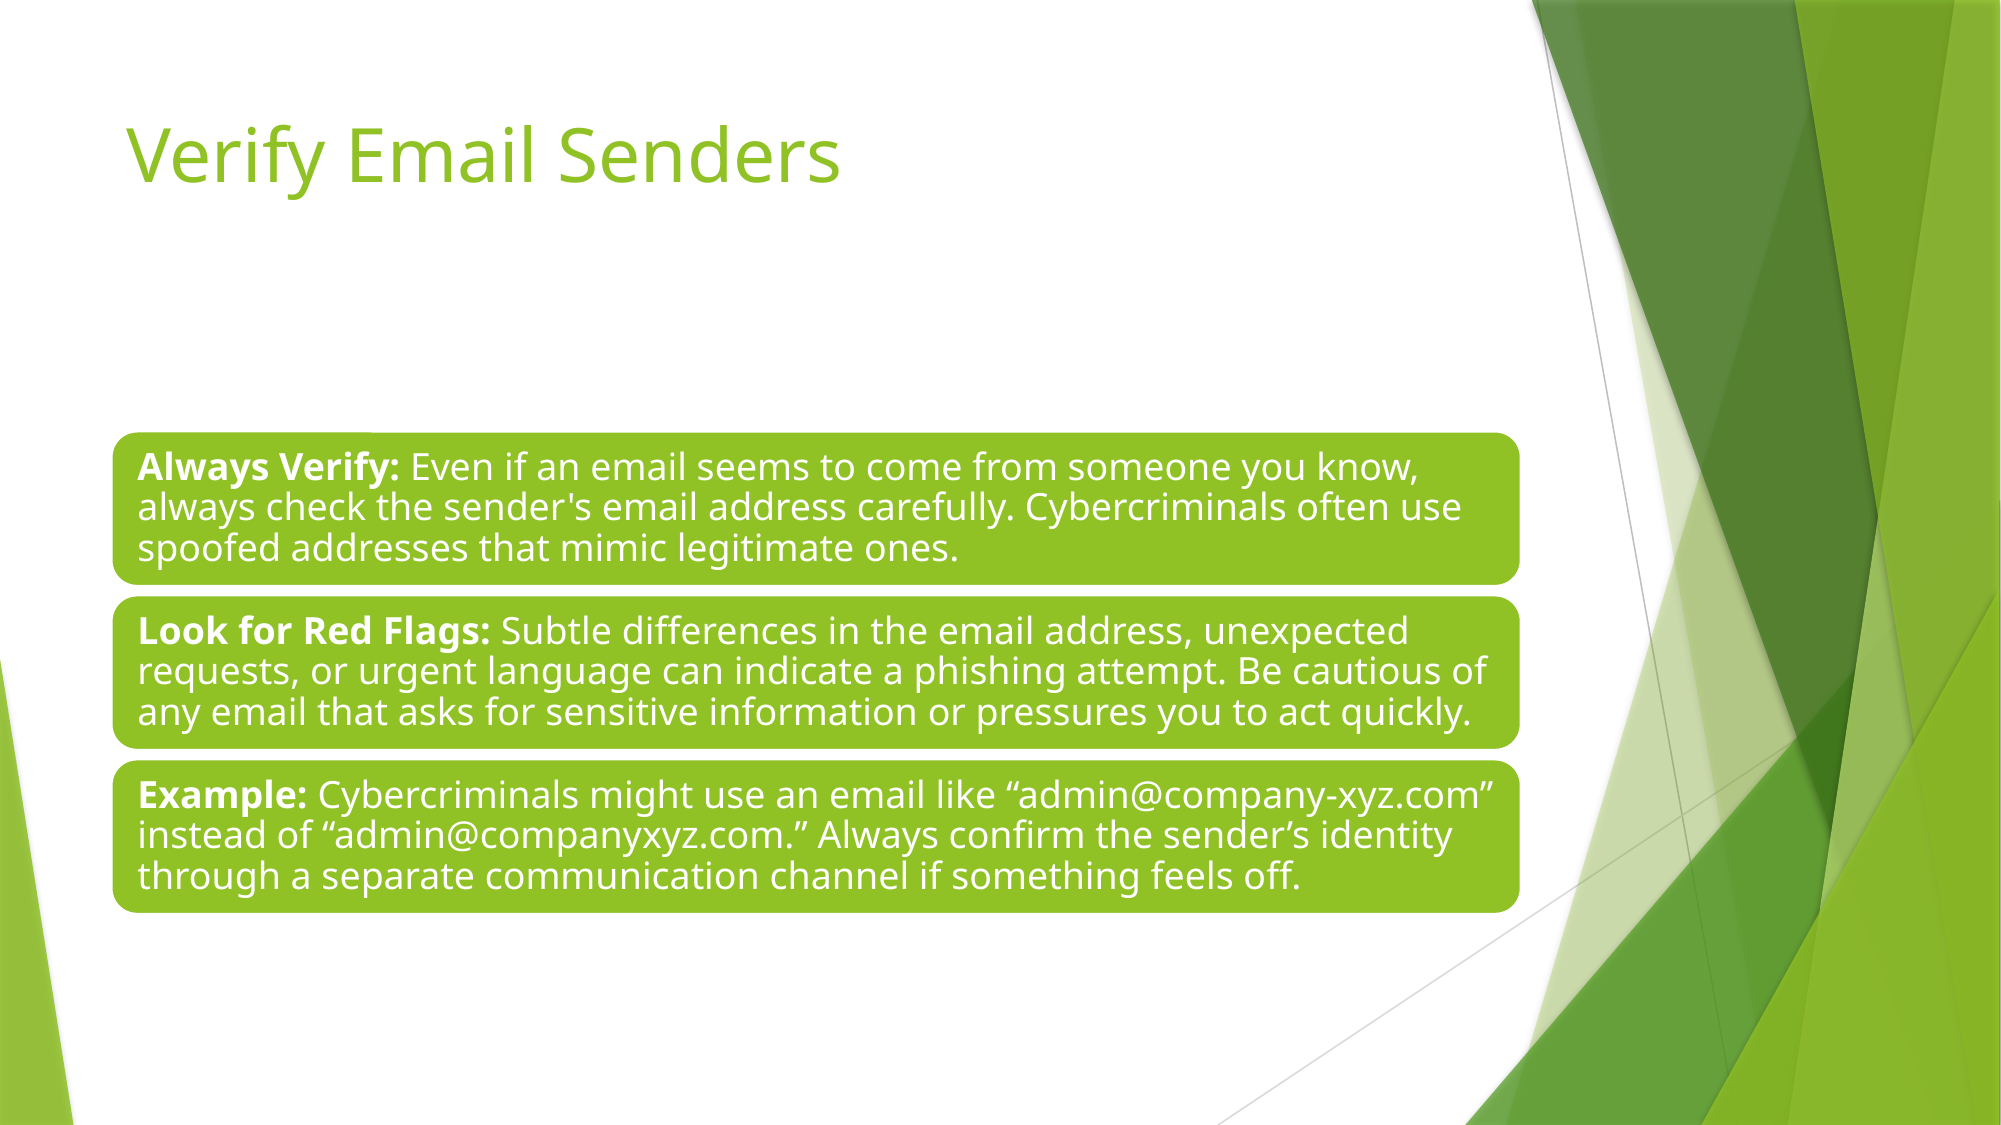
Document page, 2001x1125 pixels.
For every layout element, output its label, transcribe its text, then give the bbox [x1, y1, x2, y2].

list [110, 353, 1522, 992]
title Verify Email Senders [111, 99, 1522, 317]
